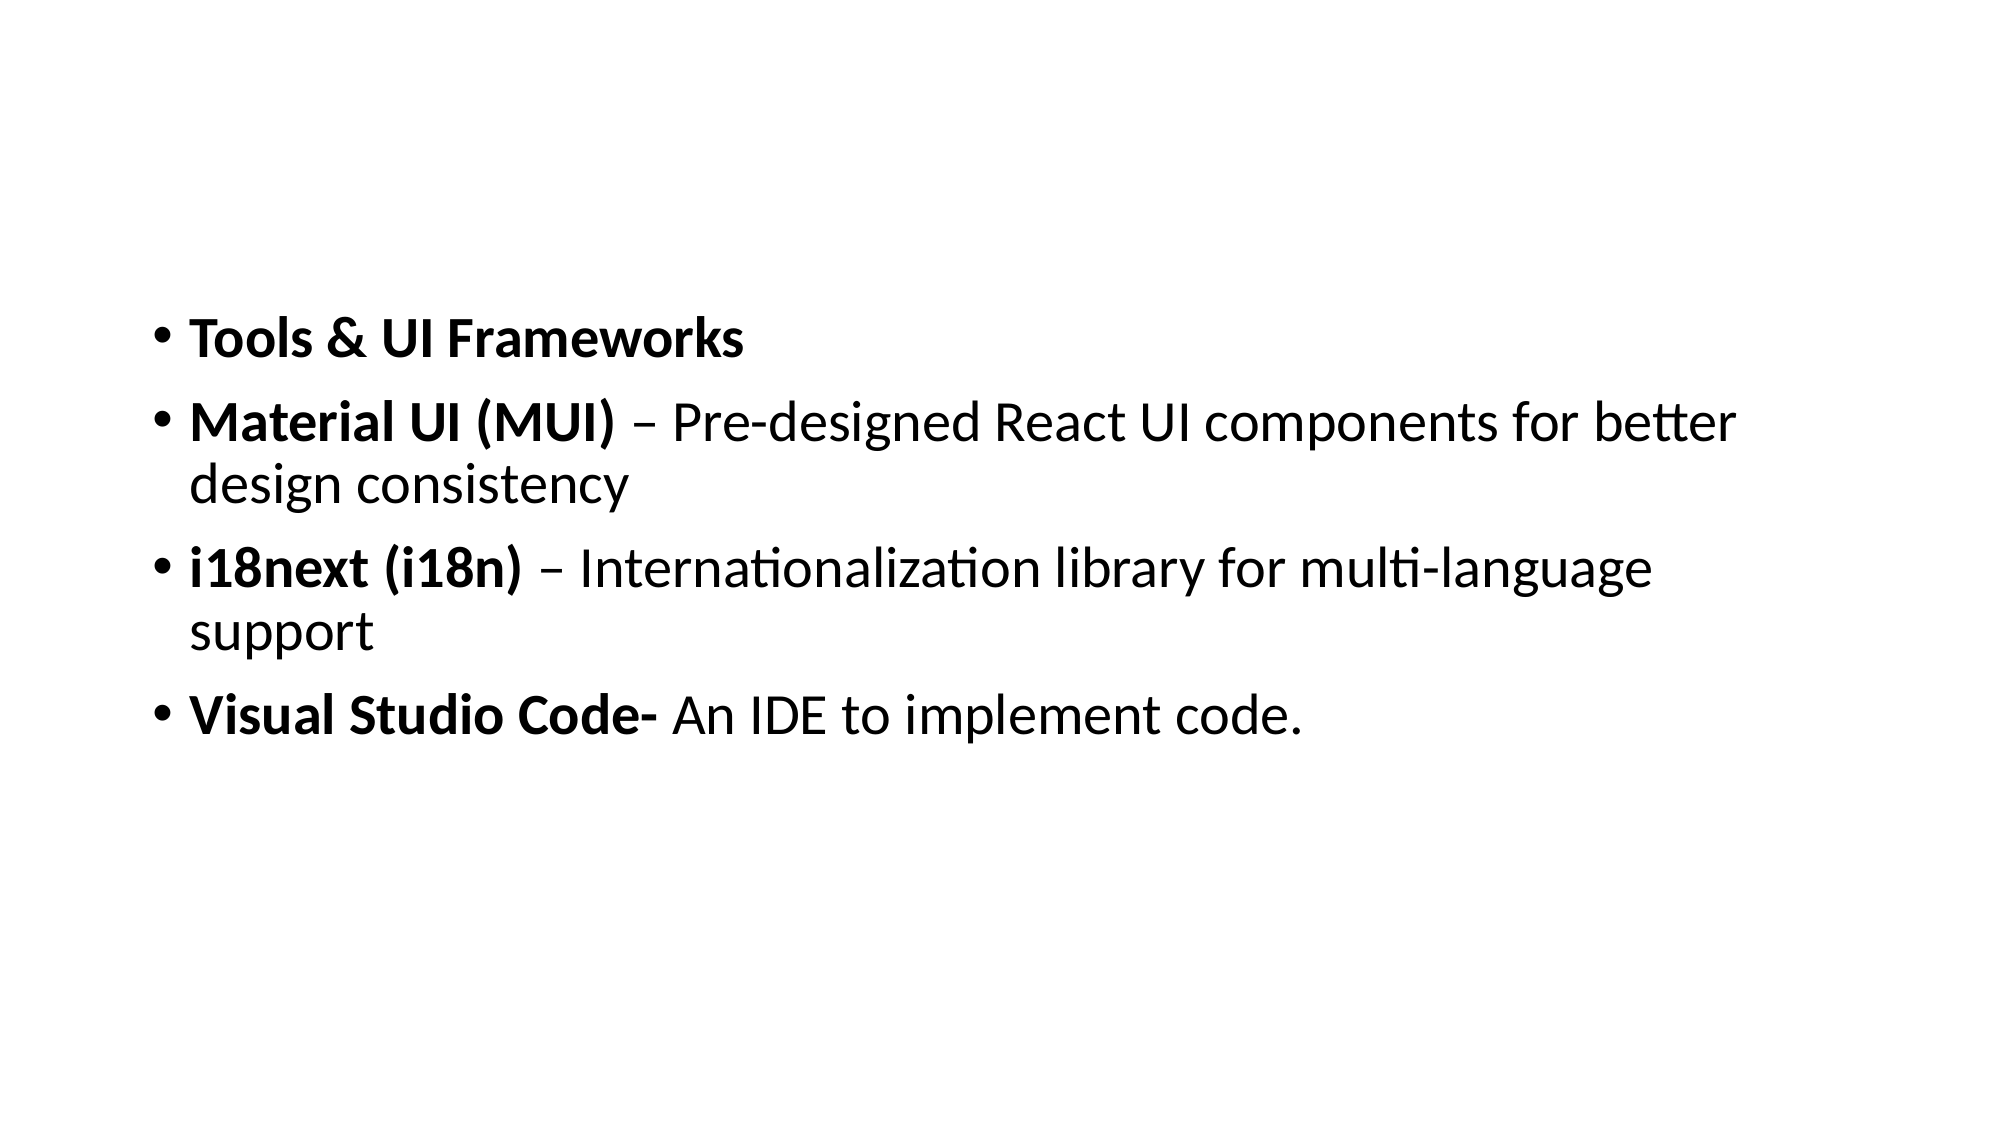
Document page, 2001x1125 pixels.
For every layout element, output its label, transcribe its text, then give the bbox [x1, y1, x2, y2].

list Tools & UI Frameworks Material UI (MUI) – Pre-designed React UI components for better design consistency i18next (i18n) – Internationalization library for multi-language support Visual Studio Code- An IDE to implement code. [137, 299, 1863, 1014]
